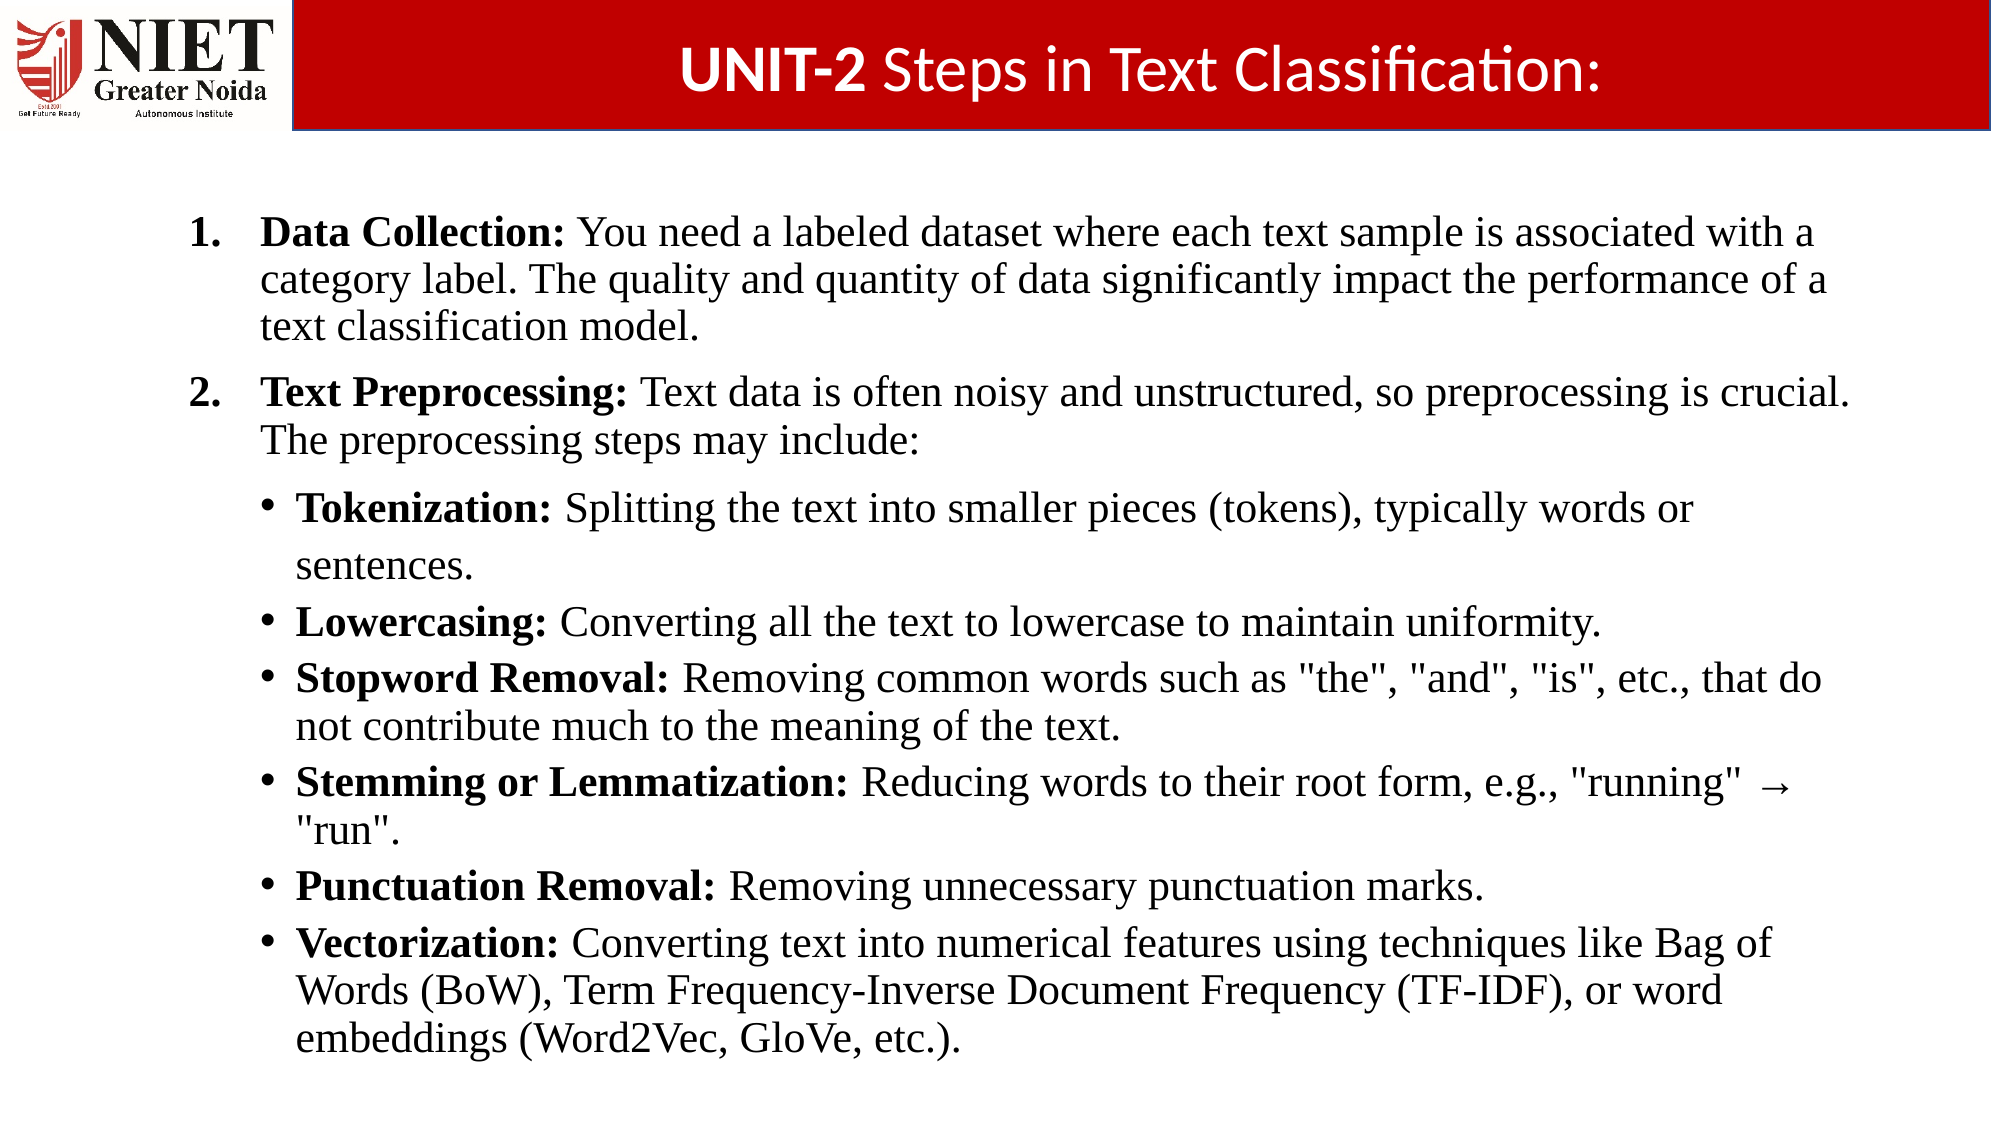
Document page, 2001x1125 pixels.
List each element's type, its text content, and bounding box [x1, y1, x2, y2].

text_box UNIT-2 Steps in Text Classification: [292, 0, 1991, 131]
list Data Collection: You need a labeled dataset where each text sample is associated with a category label. The quality and quantity of data significantly impact the performance of a text classification model. Text Preprocessing: Text data is often noisy and unstructured, so preprocessing is crucial. The preprocessing steps may include: Tokenization: Splitting the text into smaller pieces (tokens), typically words or sentences. Lowercasing: Converting all the text to lowercase to maintain uniformity. Stopword Removal: Removing common words such as "the", "and", "is", etc., that do not contribute much to the meaning of the text. Stemming or Lemmatization: Reducing words to their root form, e.g., "running" → "run". Punctuation Removal: Removing unnecessary punctuation marks. Vectorization: Converting text into numerical features using techniques like Bag of Words (BoW), Term Frequency-Inverse Document Frequency (TF-IDF), or word embeddings (Word2Vec, GloVe, etc.). [173, 200, 1887, 1077]
picture [0, 6, 290, 131]
